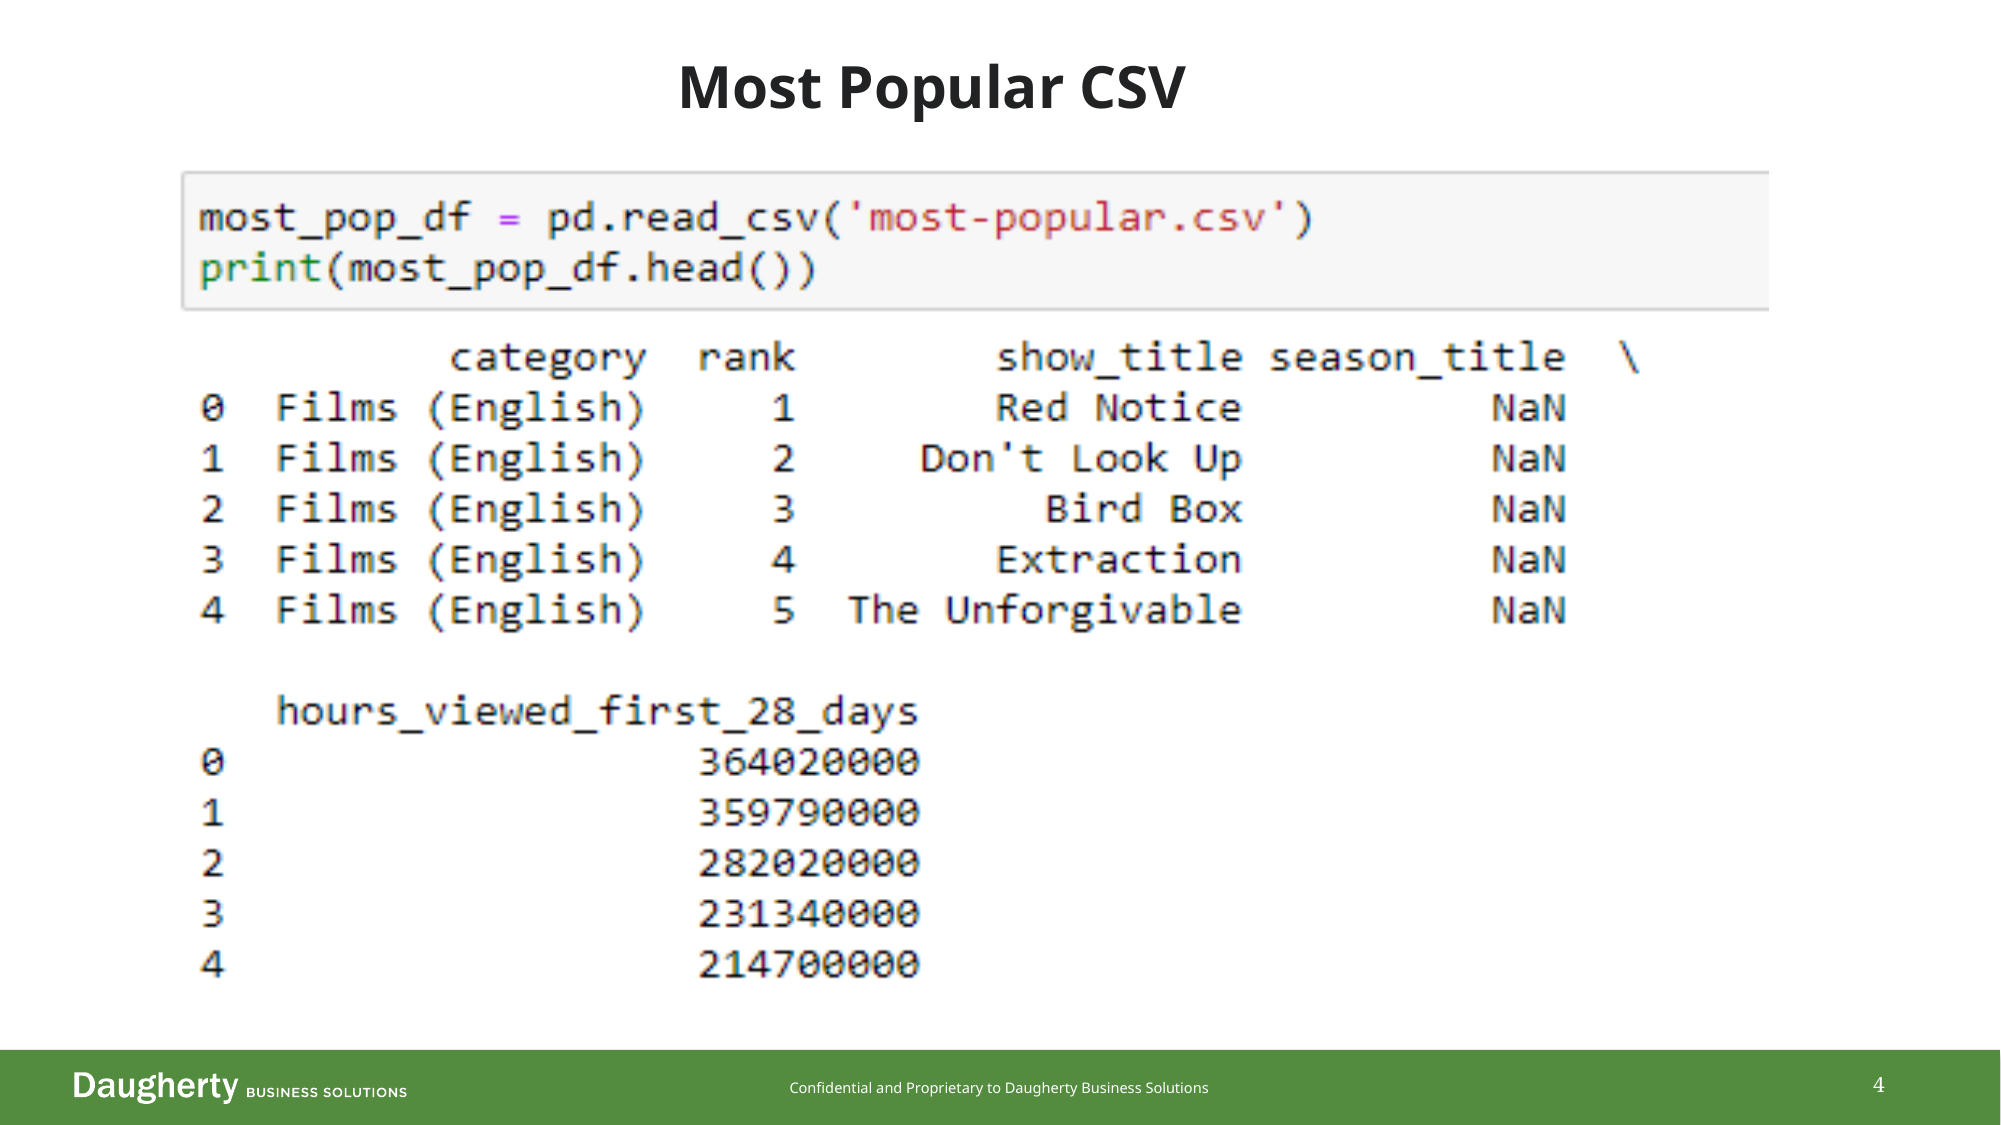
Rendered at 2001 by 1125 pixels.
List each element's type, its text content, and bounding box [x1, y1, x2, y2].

picture [166, 168, 1770, 1027]
slide_number 4 [1807, 1055, 1900, 1116]
text_box Most Popular CSV [554, 42, 1310, 128]
